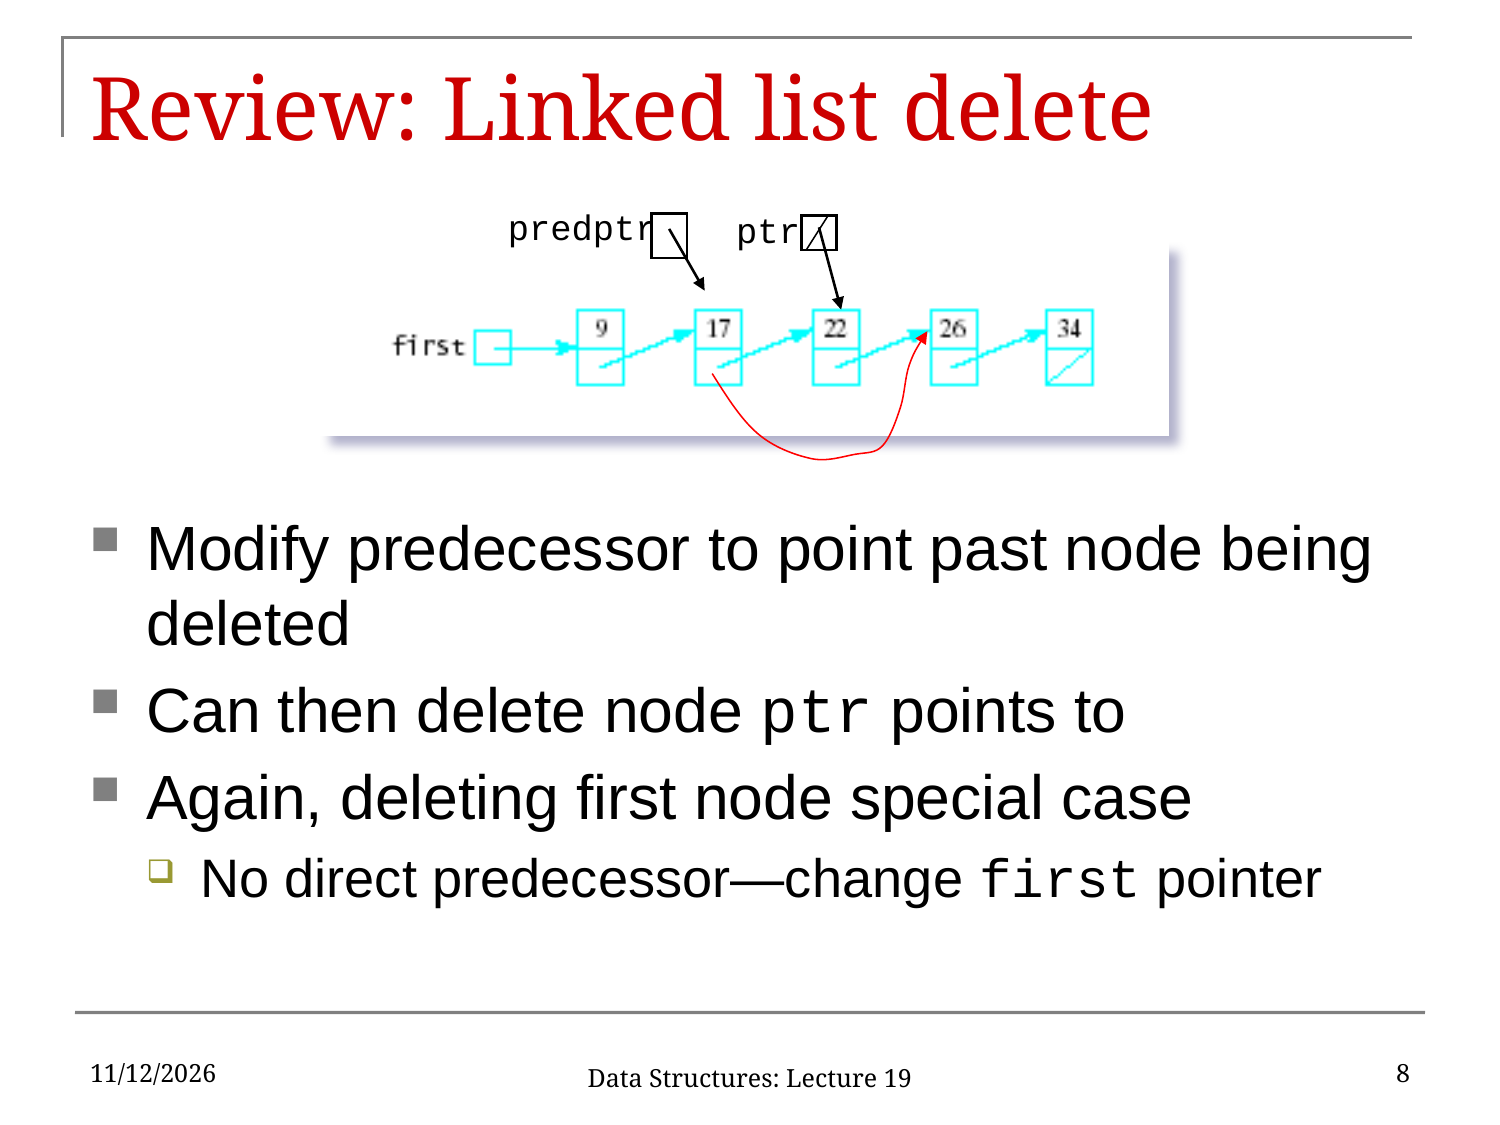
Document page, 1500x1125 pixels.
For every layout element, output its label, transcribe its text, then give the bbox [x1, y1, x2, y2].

text_box [801, 215, 837, 238]
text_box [525, 204, 705, 291]
text_box ptr [736, 208, 800, 238]
title Review: Linked list delete [75, 45, 1425, 163]
picture [318, 240, 1169, 436]
text_box [772, 444, 885, 460]
slide_number 8 [1074, 1023, 1426, 1100]
list Modify predecessor to point past node being deleted Can then delete node ptr points to Again, deleting first node special case No direct predecessor—change first pointer [75, 500, 1425, 1006]
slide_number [74, 1023, 426, 1100]
footer Data Structures: Lecture 19 [512, 1024, 988, 1101]
